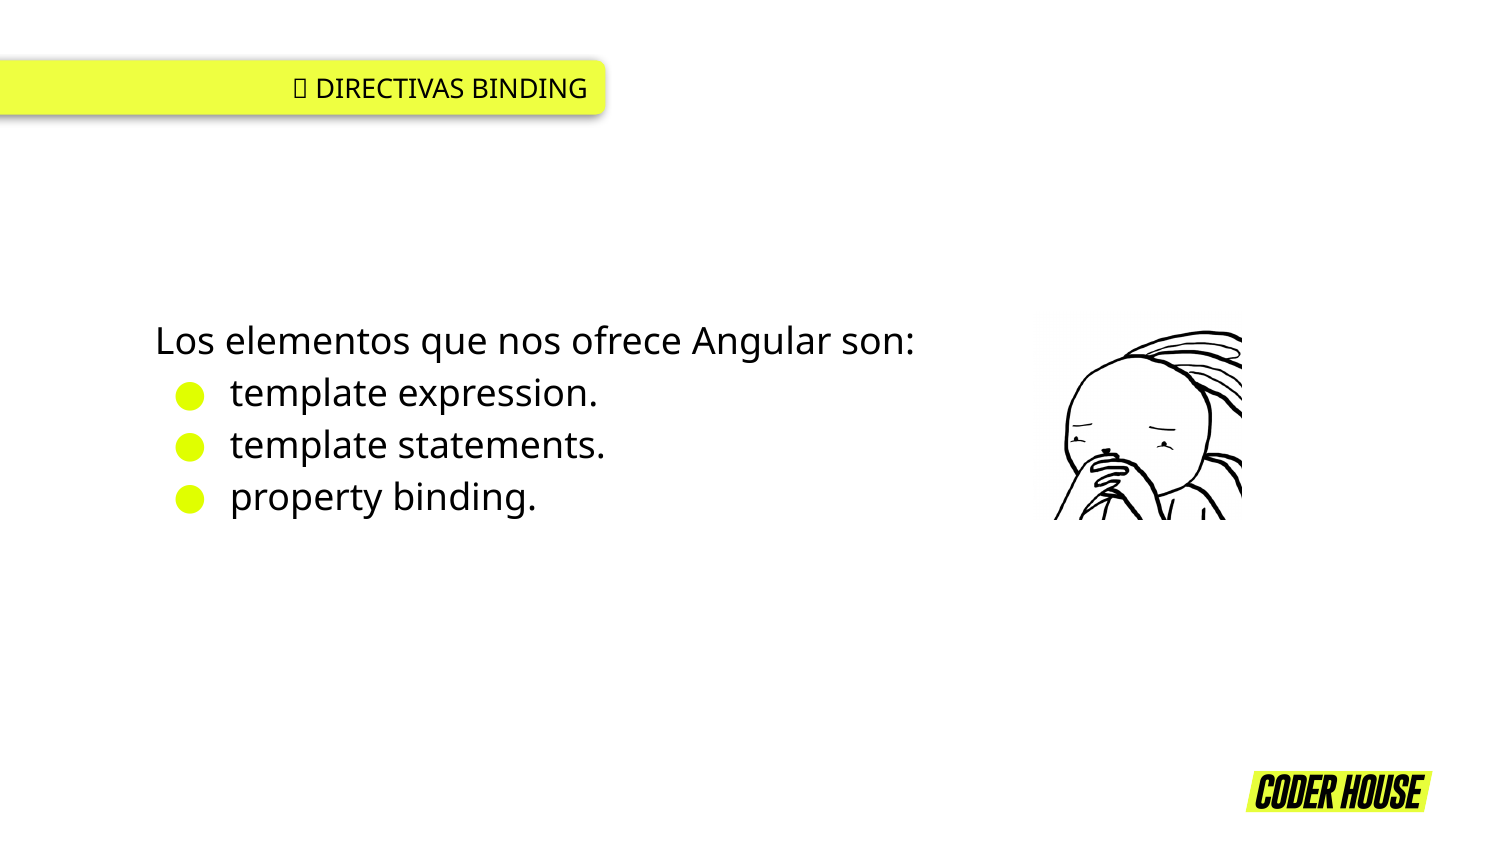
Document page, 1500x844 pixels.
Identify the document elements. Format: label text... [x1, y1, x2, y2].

text_box 📝 DIRECTIVAS BINDING [0, 60, 606, 115]
picture [1241, 764, 1437, 819]
picture [1033, 311, 1242, 520]
text_box Los elementos que nos ofrece Angular son: template expression. template statements. property binding. [139, 295, 1361, 567]
